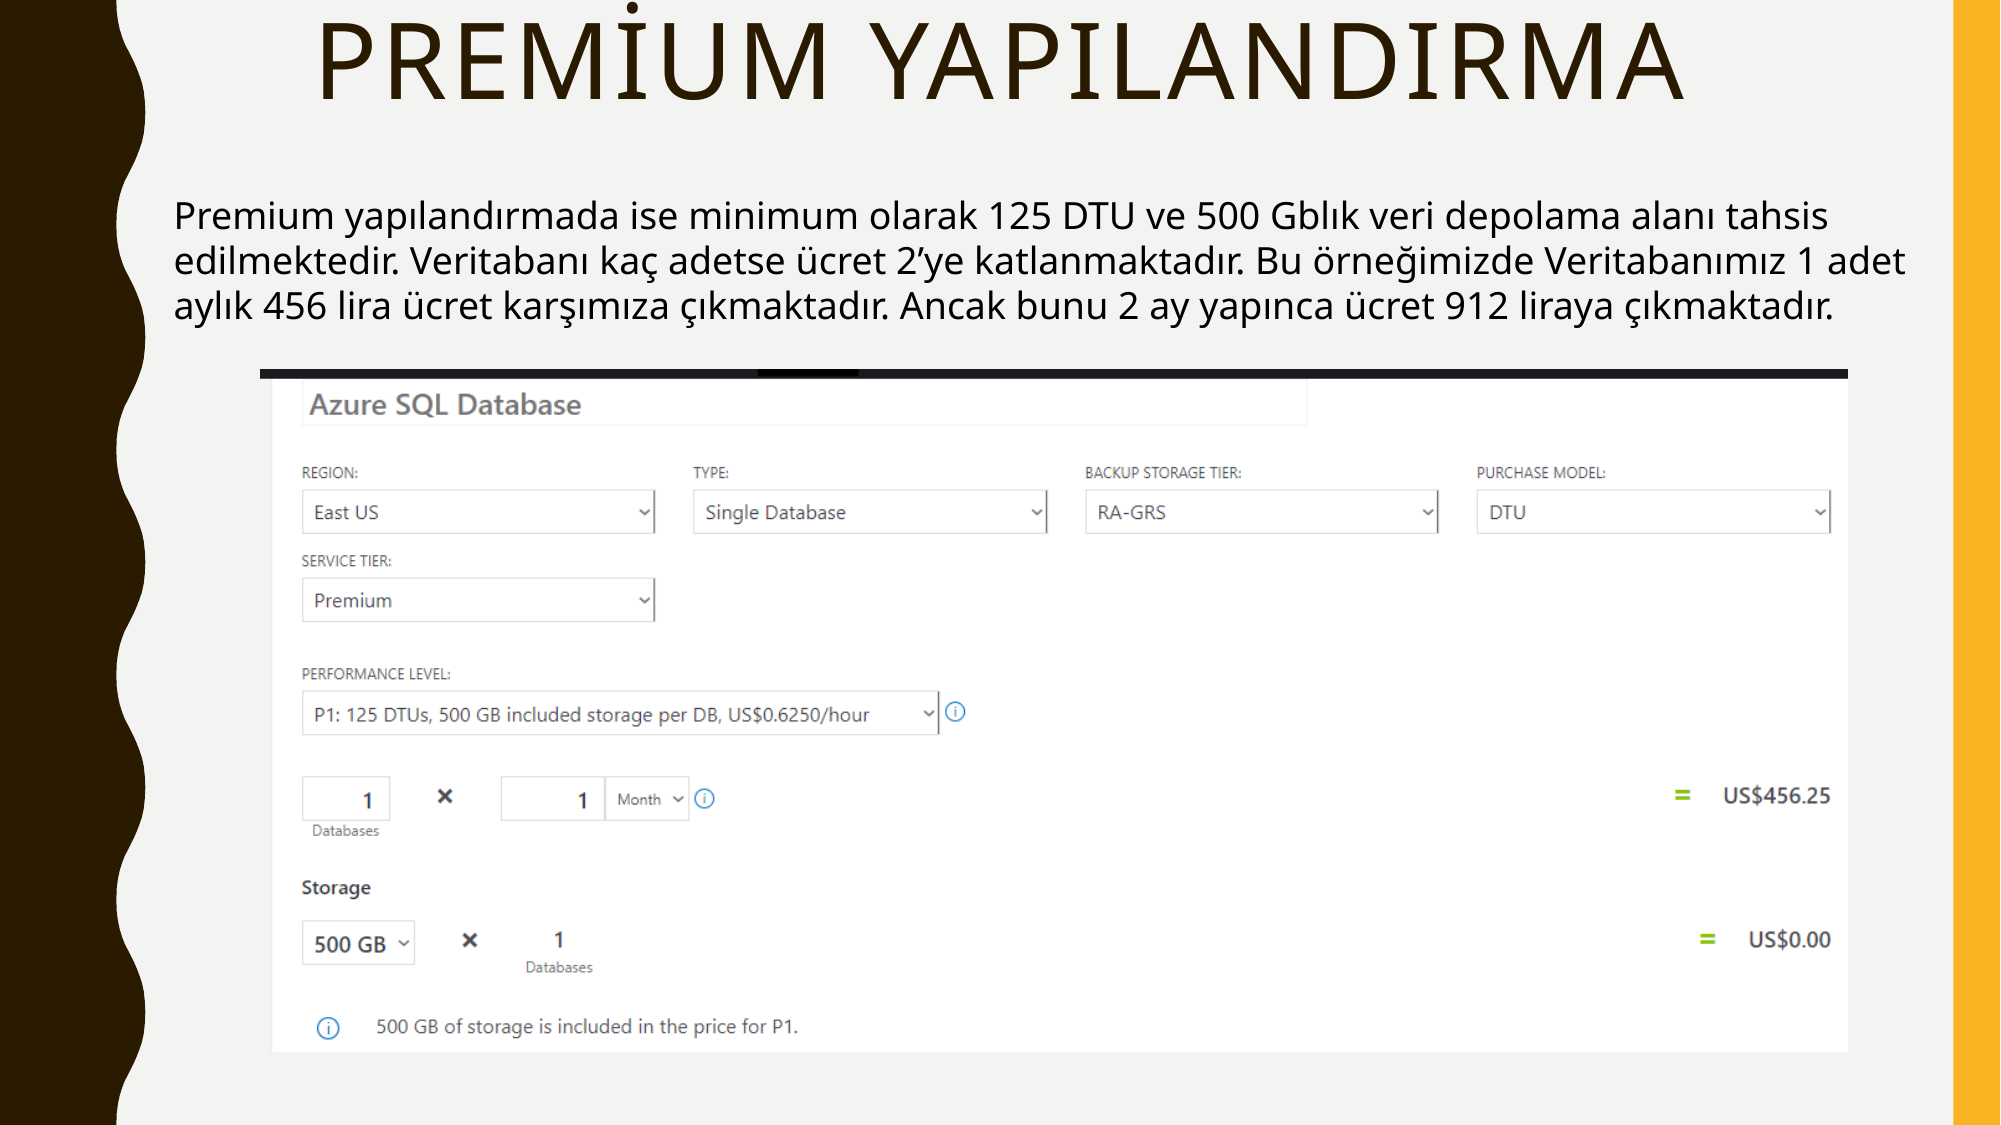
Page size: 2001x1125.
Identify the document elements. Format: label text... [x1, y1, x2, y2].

title Premium Yapılandırma [0, 0, 2000, 185]
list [260, 369, 1848, 1053]
text_box Premium yapılandırmada ise minimum olarak 125 DTU ve 500 Gblık veri depolama alanı tahsis edilmektedir. Veritabanı kaç adetse ücret 2’ye katlanmaktadır. Bu örneğimizde Veritabanımız 1 adet aylık 456 lira ücret karşımıza çıkmaktadır. Ancak bunu 2 ay yapınca ücret 912 liraya çıkmaktadır. [158, 184, 1950, 335]
